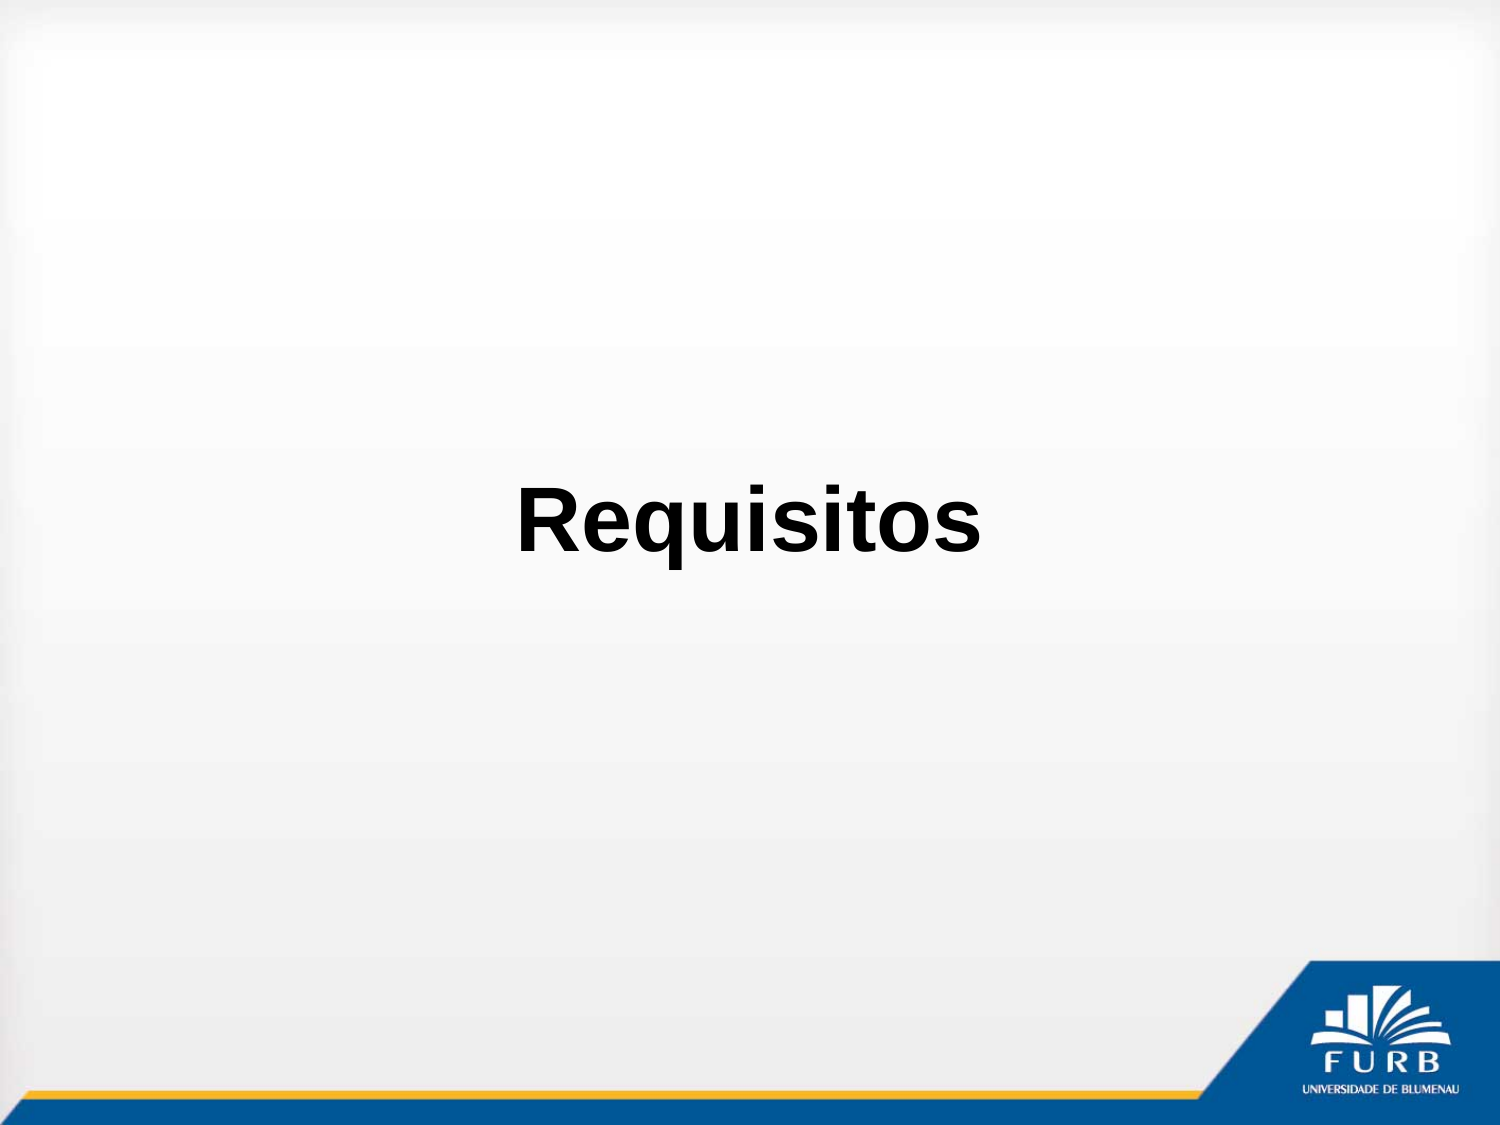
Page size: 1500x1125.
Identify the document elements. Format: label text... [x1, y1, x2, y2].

title Requisitos [74, 420, 1426, 609]
picture [0, 0, 1500, 1125]
